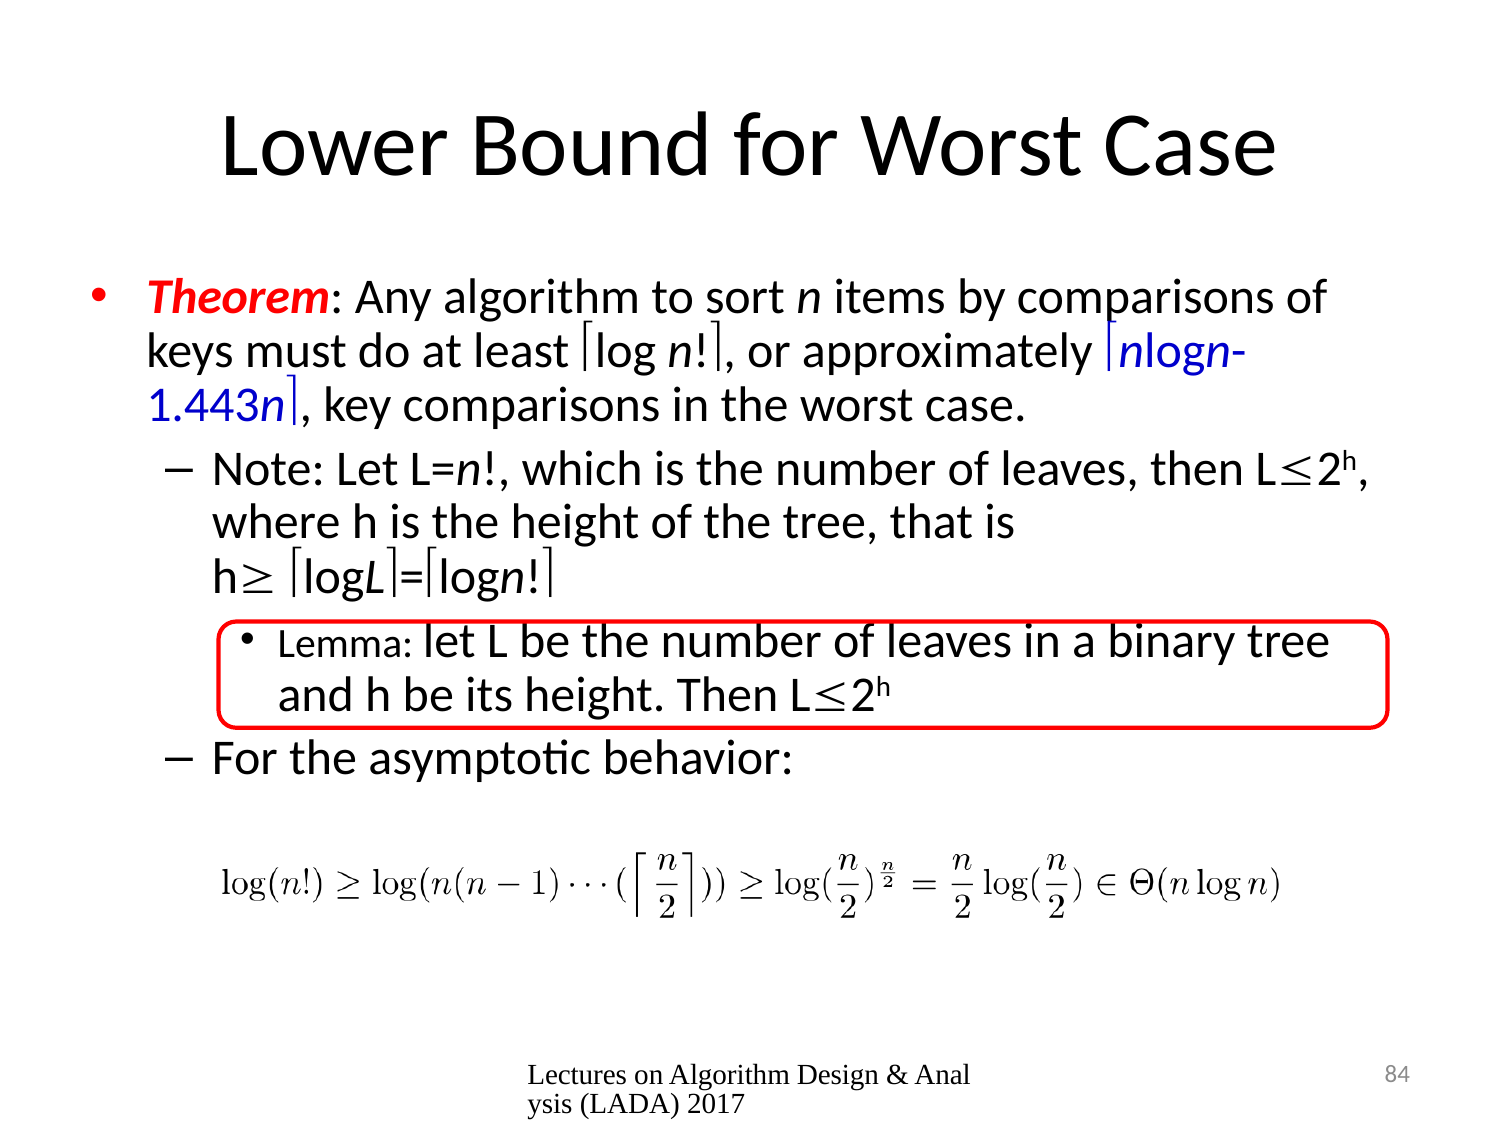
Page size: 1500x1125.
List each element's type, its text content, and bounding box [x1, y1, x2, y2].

text_box [216, 619, 1390, 730]
footer Lectures on Algorithm Design & Analysis (LADA) 2017 [512, 1042, 988, 1103]
title Lower Bound for Worst Case [75, 45, 1425, 233]
slide_number 84 [1074, 1042, 1425, 1103]
picture [218, 845, 1282, 924]
list Theorem: Any algorithm to sort n items by comparisons of keys must do at least log n!, or approximately nlogn-1.443n, key comparisons in the worst case. Note: Let L=n!, which is the number of leaves, then L2h, where h is the height of the tree, that is h logL=logn! Lemma: let L be the number of leaves in a binary tree and h be its height. Then L2h For the asymptotic behavior: [75, 262, 1425, 1005]
